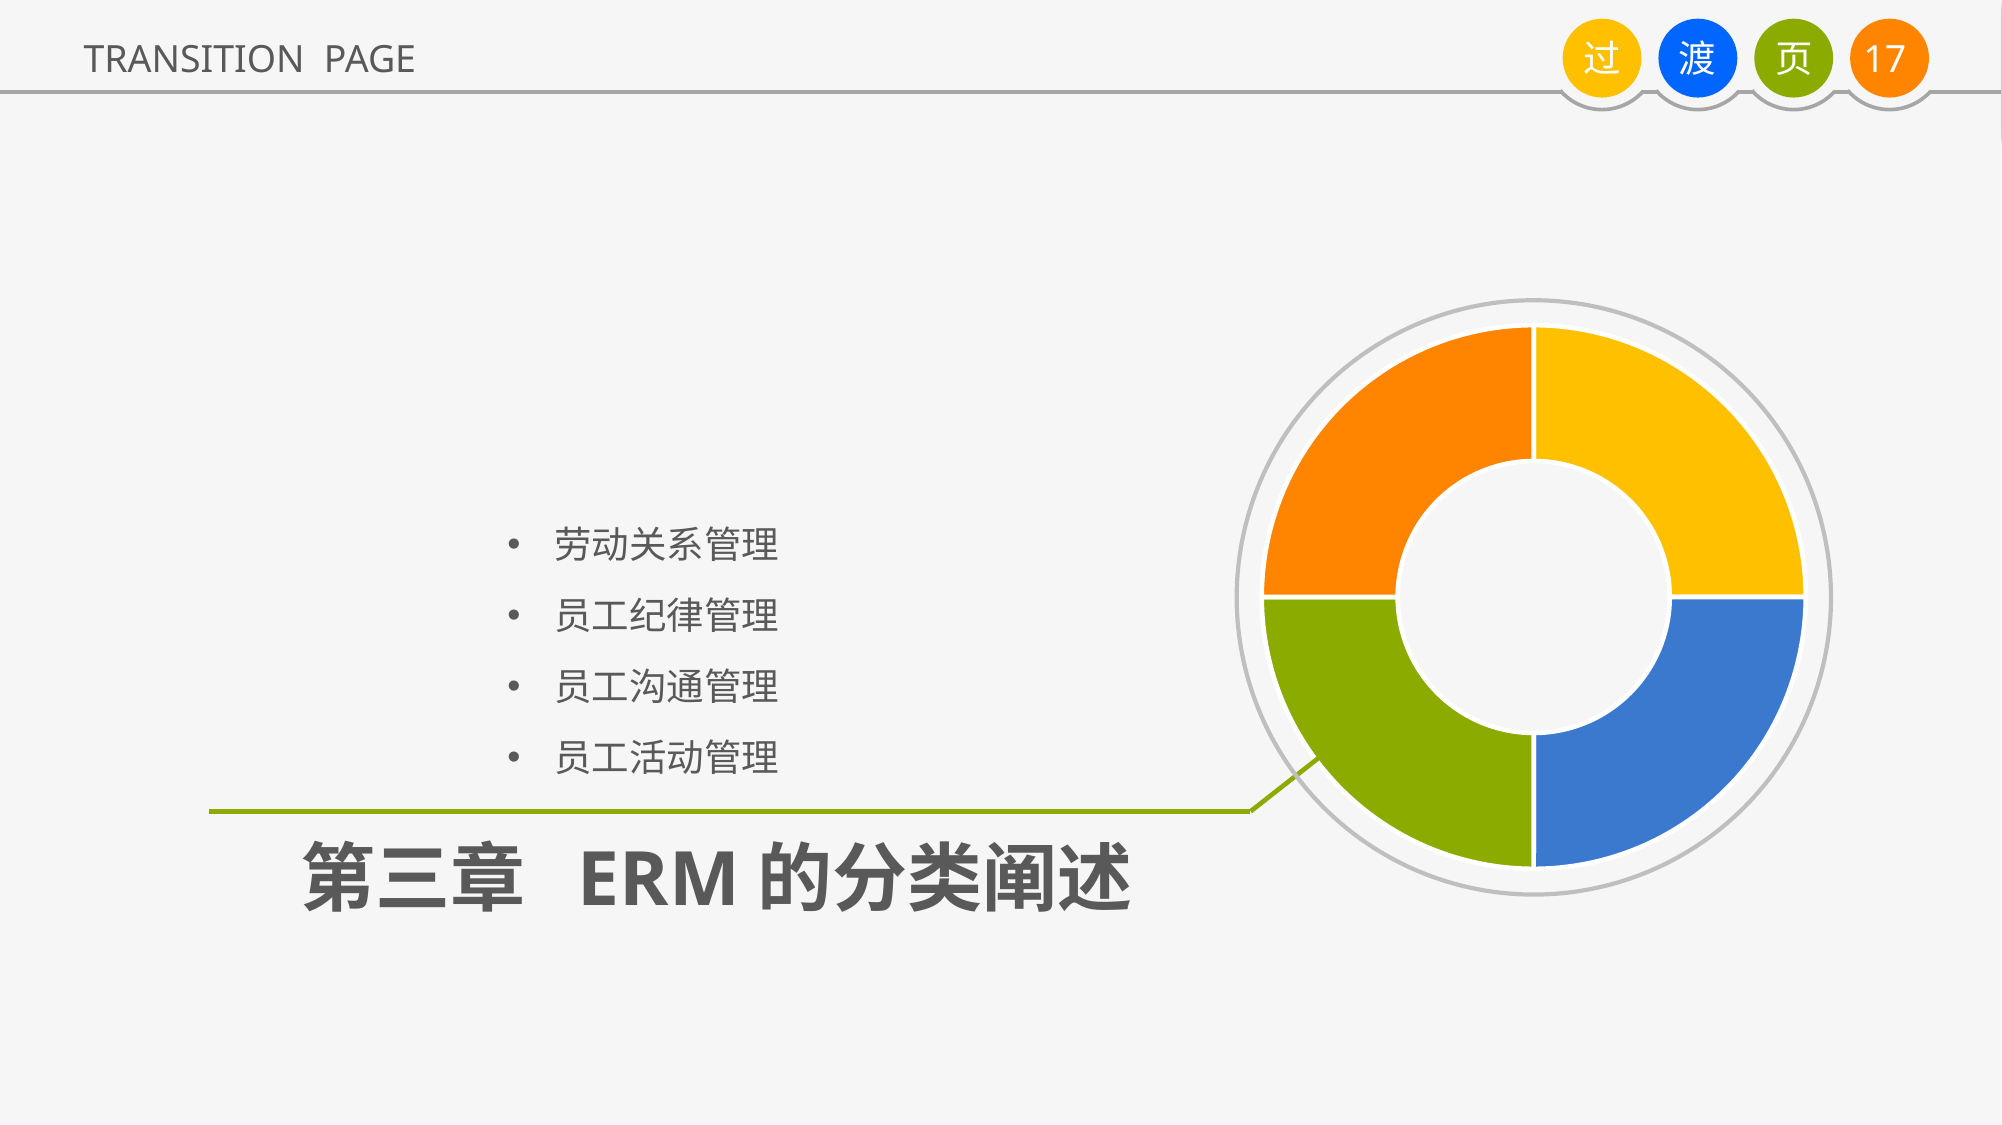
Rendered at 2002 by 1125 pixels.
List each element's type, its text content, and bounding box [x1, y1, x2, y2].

text_box 员工纪律管理 [492, 584, 1083, 645]
text_box [1419, 298, 1649, 321]
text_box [1094, 322, 1911, 914]
text_box 劳动关系管理 [492, 513, 1083, 574]
text_box 员工沟通管理 [492, 655, 1083, 716]
text_box 第三章 ERM的分类阐述 [244, 822, 1190, 928]
text_box 员工活动管理 [492, 726, 1083, 787]
